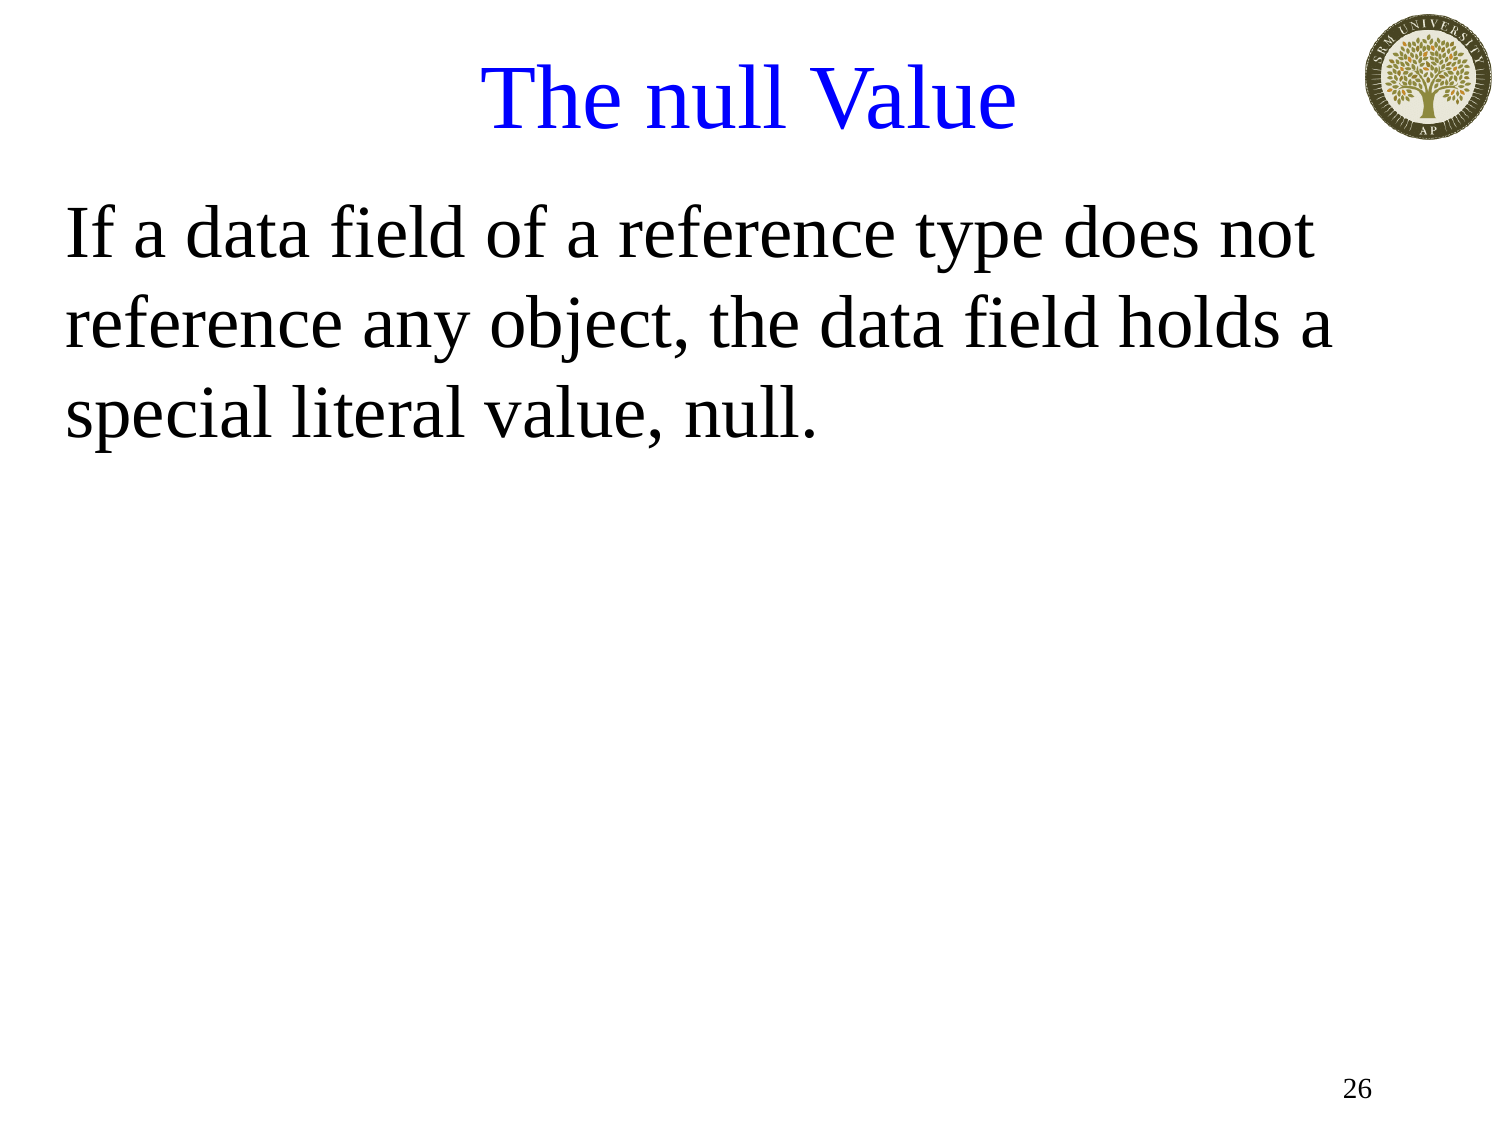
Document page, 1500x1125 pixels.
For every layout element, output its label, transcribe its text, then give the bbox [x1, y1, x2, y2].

title The null Value [112, 37, 1388, 147]
slide_number 26 [1074, 1050, 1388, 1125]
picture [1362, 1, 1499, 141]
list If a data field of a reference type does not reference any object, the data field holds a special literal value, null. [50, 174, 1463, 1050]
